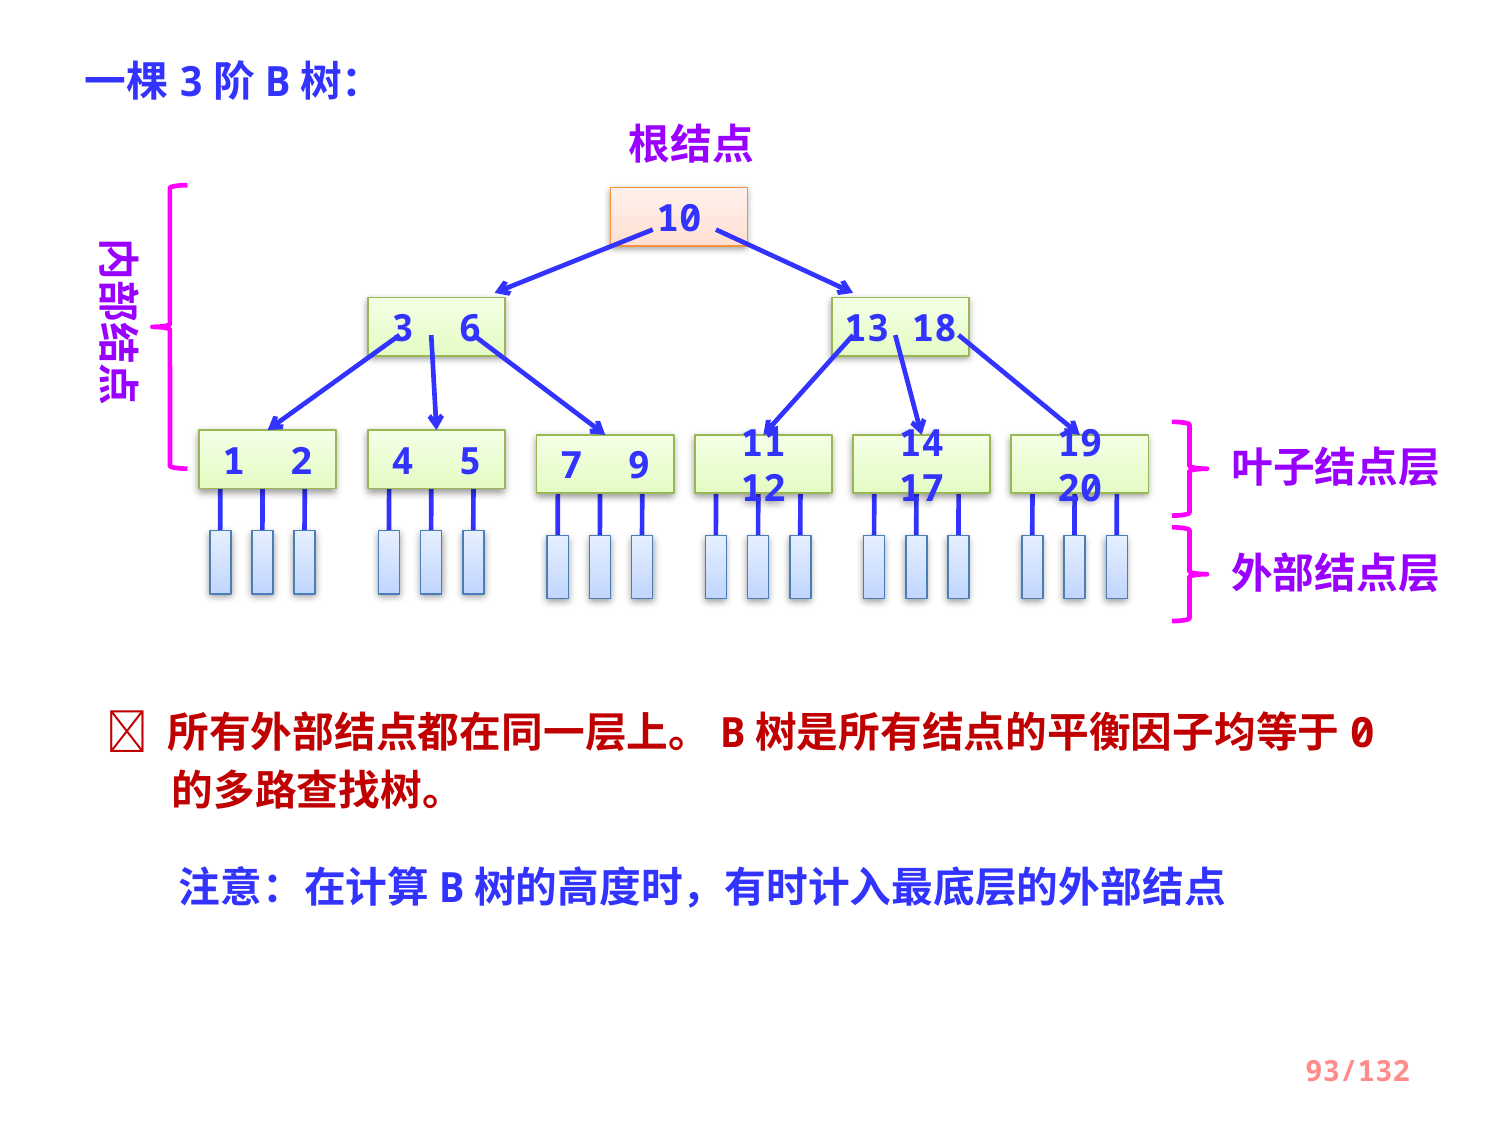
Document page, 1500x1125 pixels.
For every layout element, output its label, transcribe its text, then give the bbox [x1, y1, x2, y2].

slide_number 93/132 [1074, 1042, 1425, 1103]
text_box 一棵3阶B树： [70, 46, 469, 112]
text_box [71, 184, 1466, 516]
text_box 注意：在计算B树的高度时，有时计入最底层的外部结点 [163, 853, 1289, 919]
text_box 根结点 [597, 110, 786, 175]
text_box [209, 477, 1477, 622]
text_box  所有外部结点都在同一层上。B树是所有结点的平衡因子均等于0的多路查找树。 [80, 678, 1420, 834]
